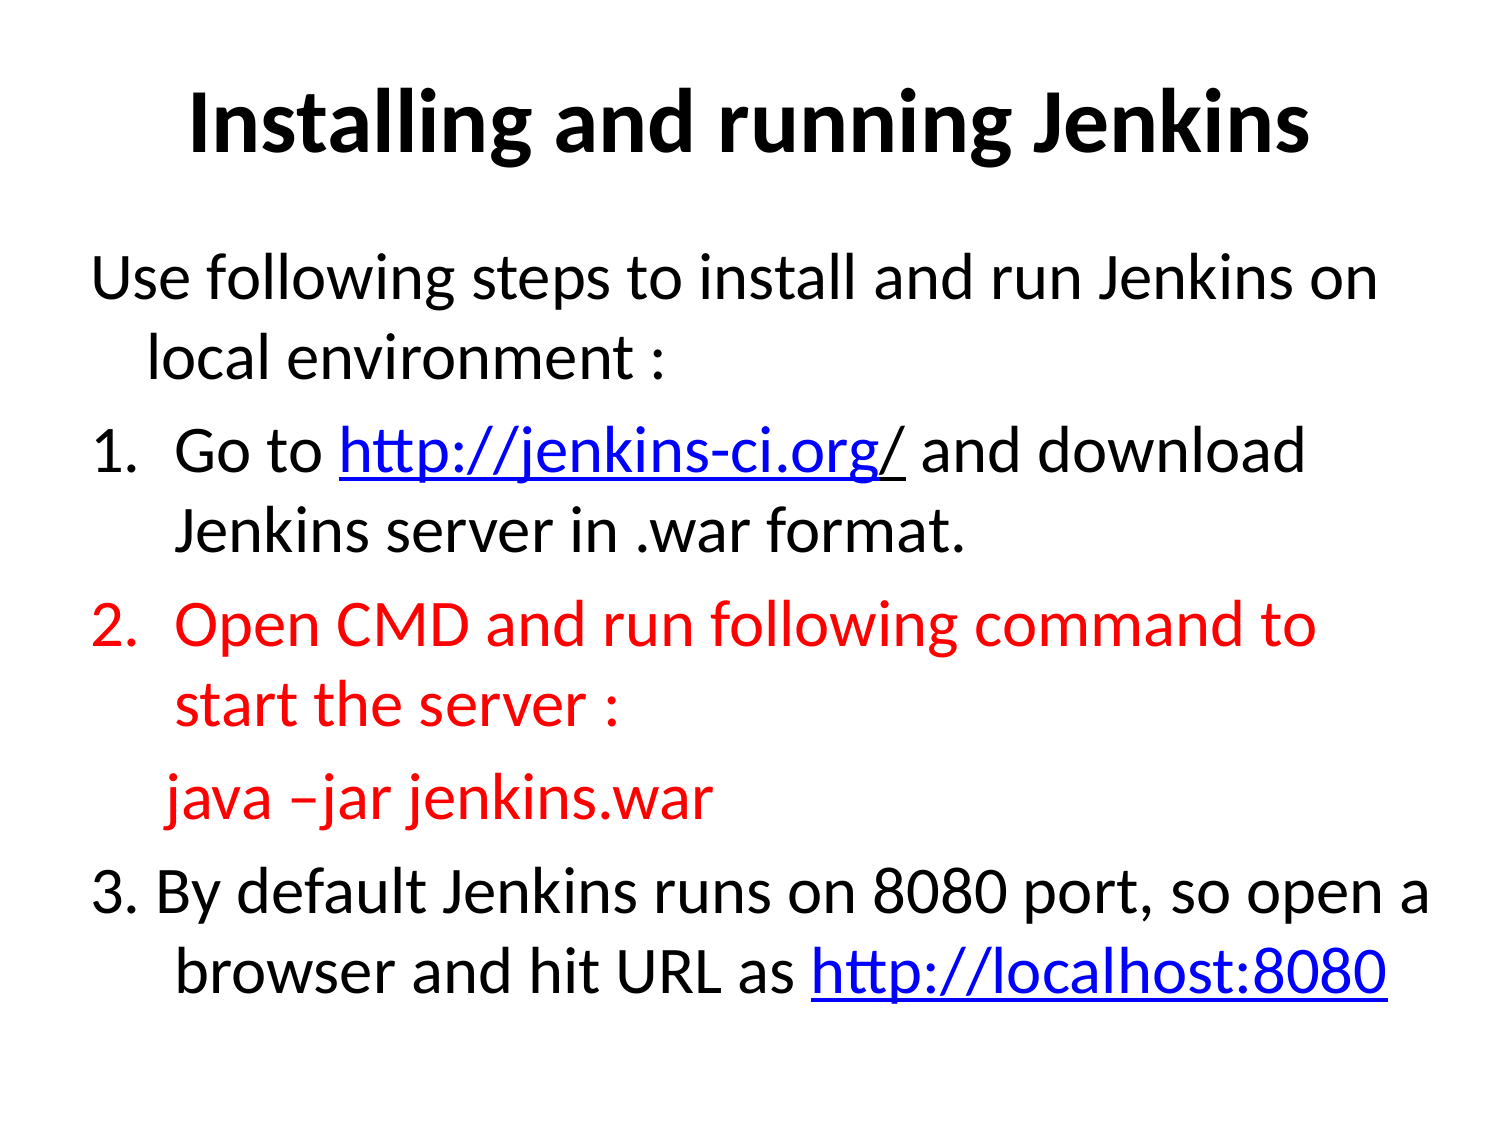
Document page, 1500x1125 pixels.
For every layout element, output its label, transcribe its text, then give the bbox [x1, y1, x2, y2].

list Use following steps to install and run Jenkins on local environment : Go to http://jenkins-ci.org/ and download Jenkins server in .war format. Open CMD and run following command to start the server : java –jar jenkins.war 3. By default Jenkins runs on 8080 port, so open a browser and hit URL as http://localhost:8080 [75, 224, 1463, 1088]
title Installing and running Jenkins [75, 45, 1425, 188]
